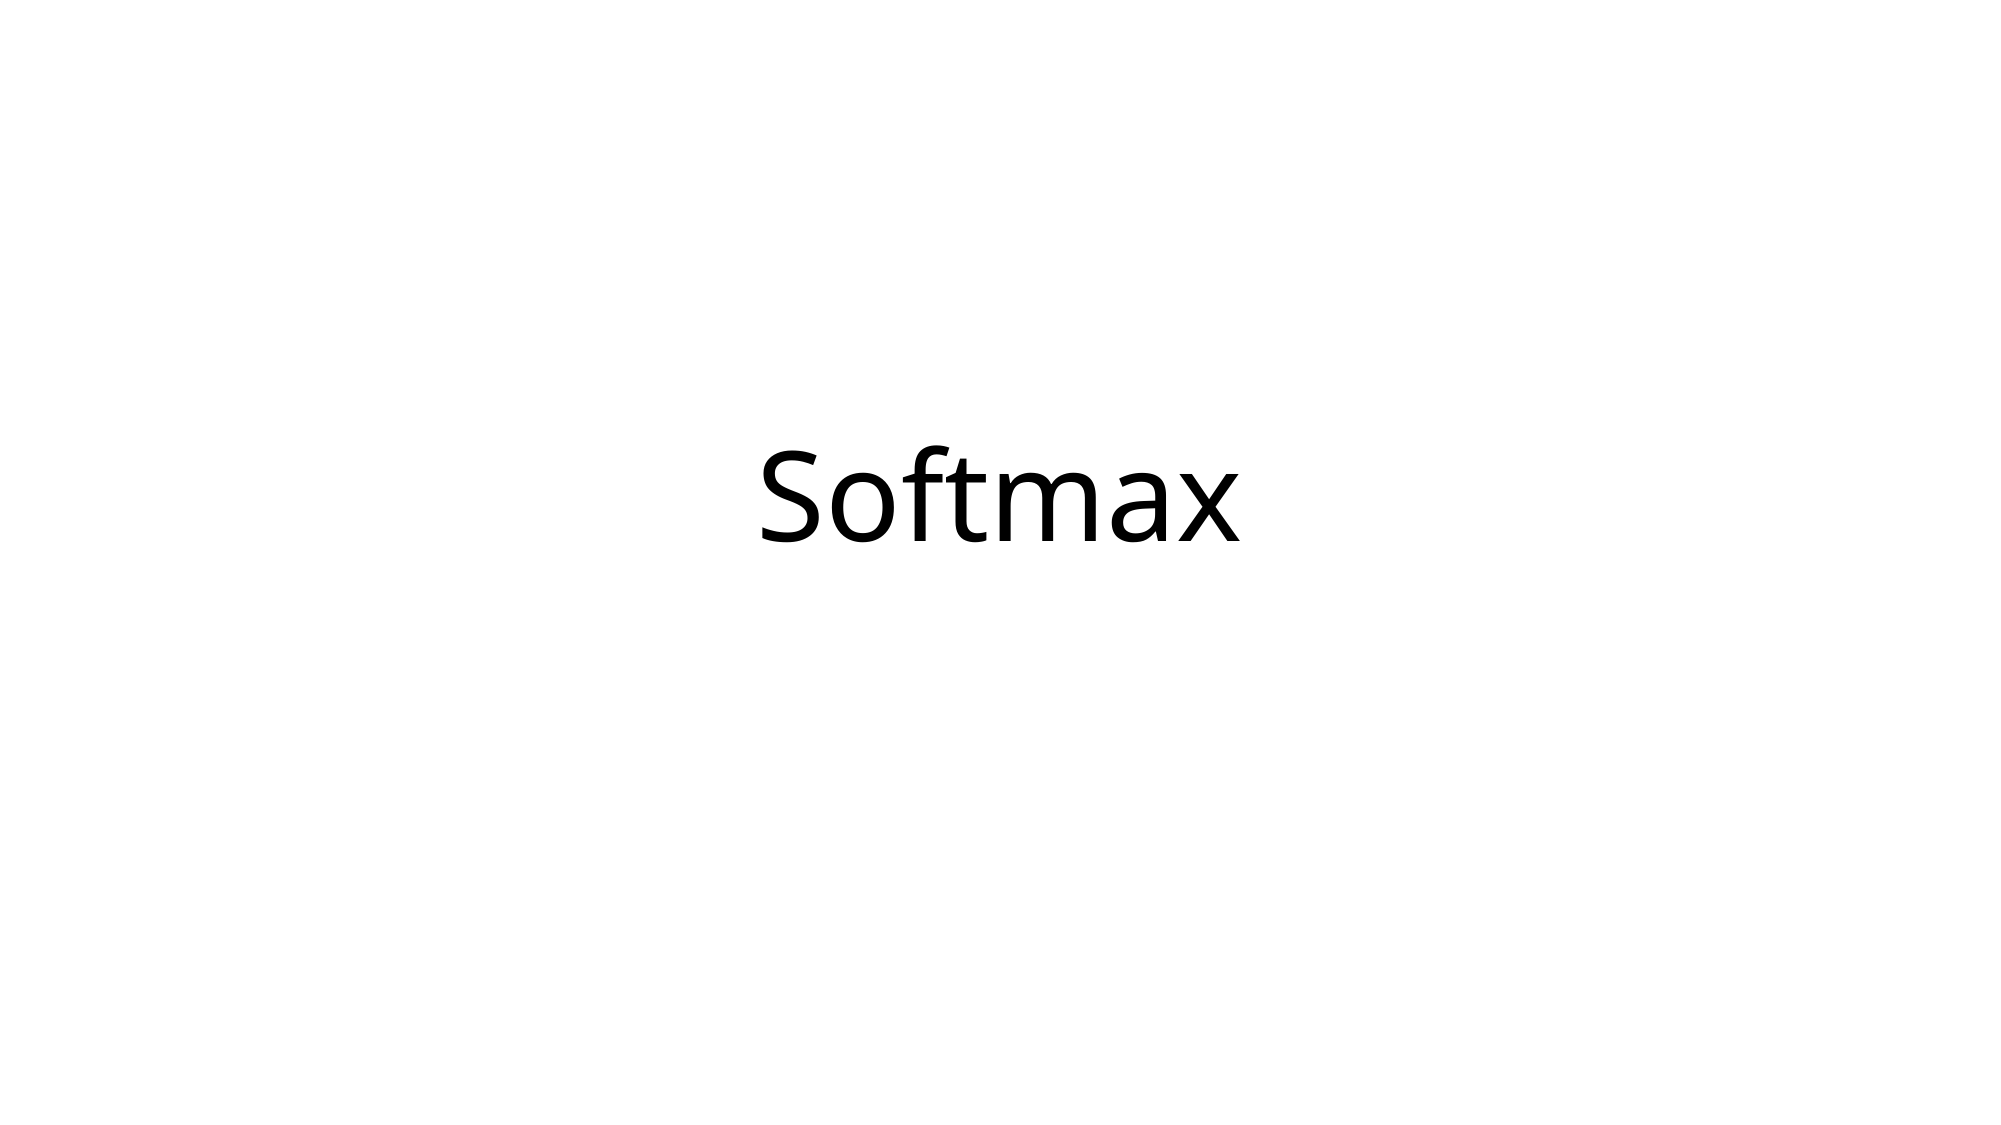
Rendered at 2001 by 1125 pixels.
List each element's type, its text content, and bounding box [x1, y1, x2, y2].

title Softmax [249, 184, 1750, 576]
